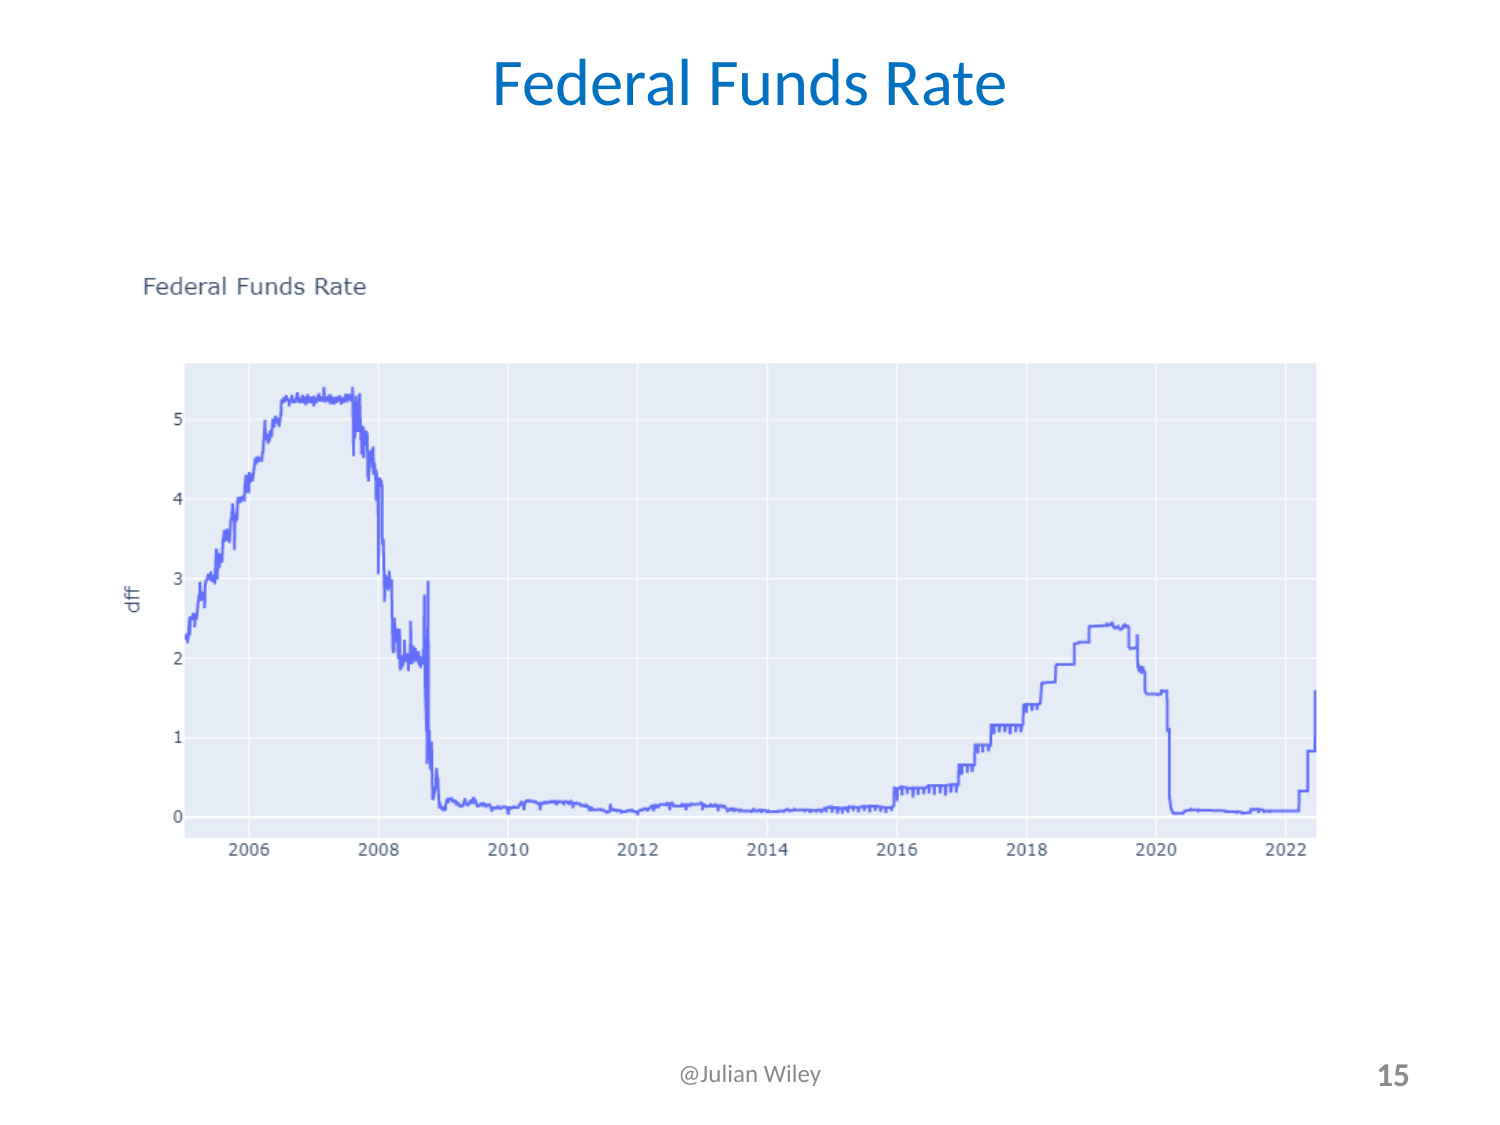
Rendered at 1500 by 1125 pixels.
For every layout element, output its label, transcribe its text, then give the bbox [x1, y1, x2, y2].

footer @Julian Wiley [512, 1042, 988, 1103]
title Federal Funds Rate [75, 19, 1425, 138]
slide_number 15 [1074, 1042, 1425, 1103]
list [74, 226, 1426, 949]
